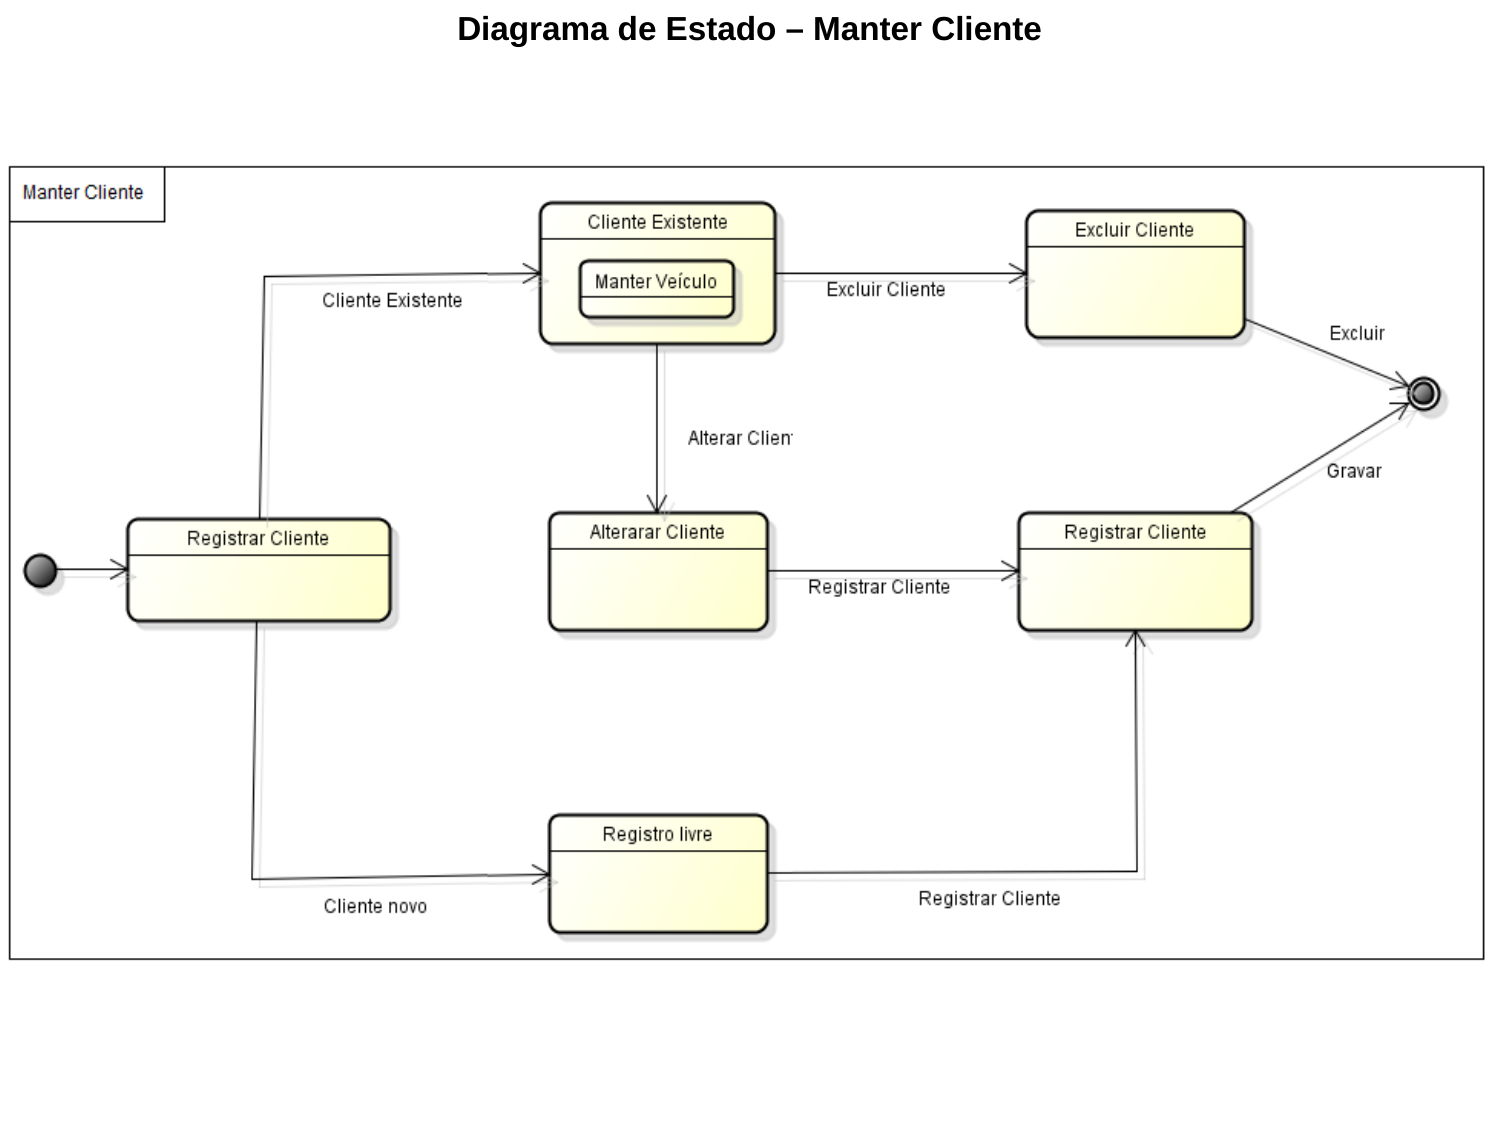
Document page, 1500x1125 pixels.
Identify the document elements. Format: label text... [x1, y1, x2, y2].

text_box Diagrama de Estado – Manter Cliente [0, 0, 1500, 55]
picture [0, 157, 1500, 968]
